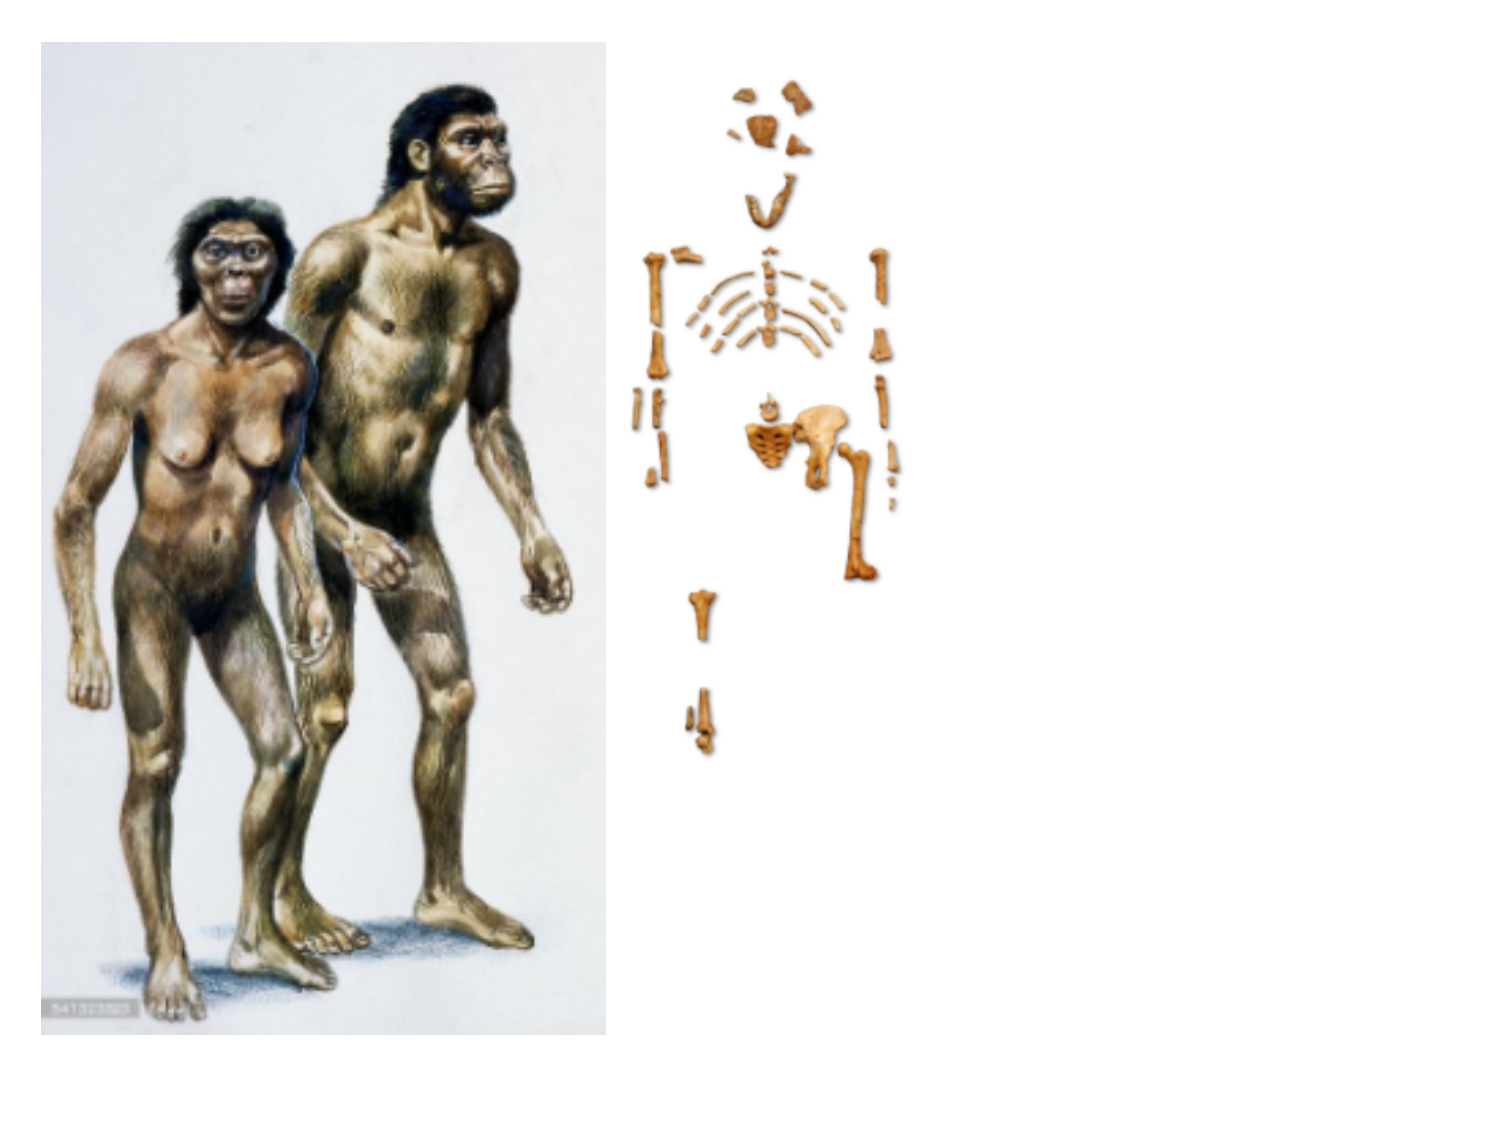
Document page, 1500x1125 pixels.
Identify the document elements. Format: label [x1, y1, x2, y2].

picture [41, 42, 606, 1036]
picture [627, 66, 914, 776]
